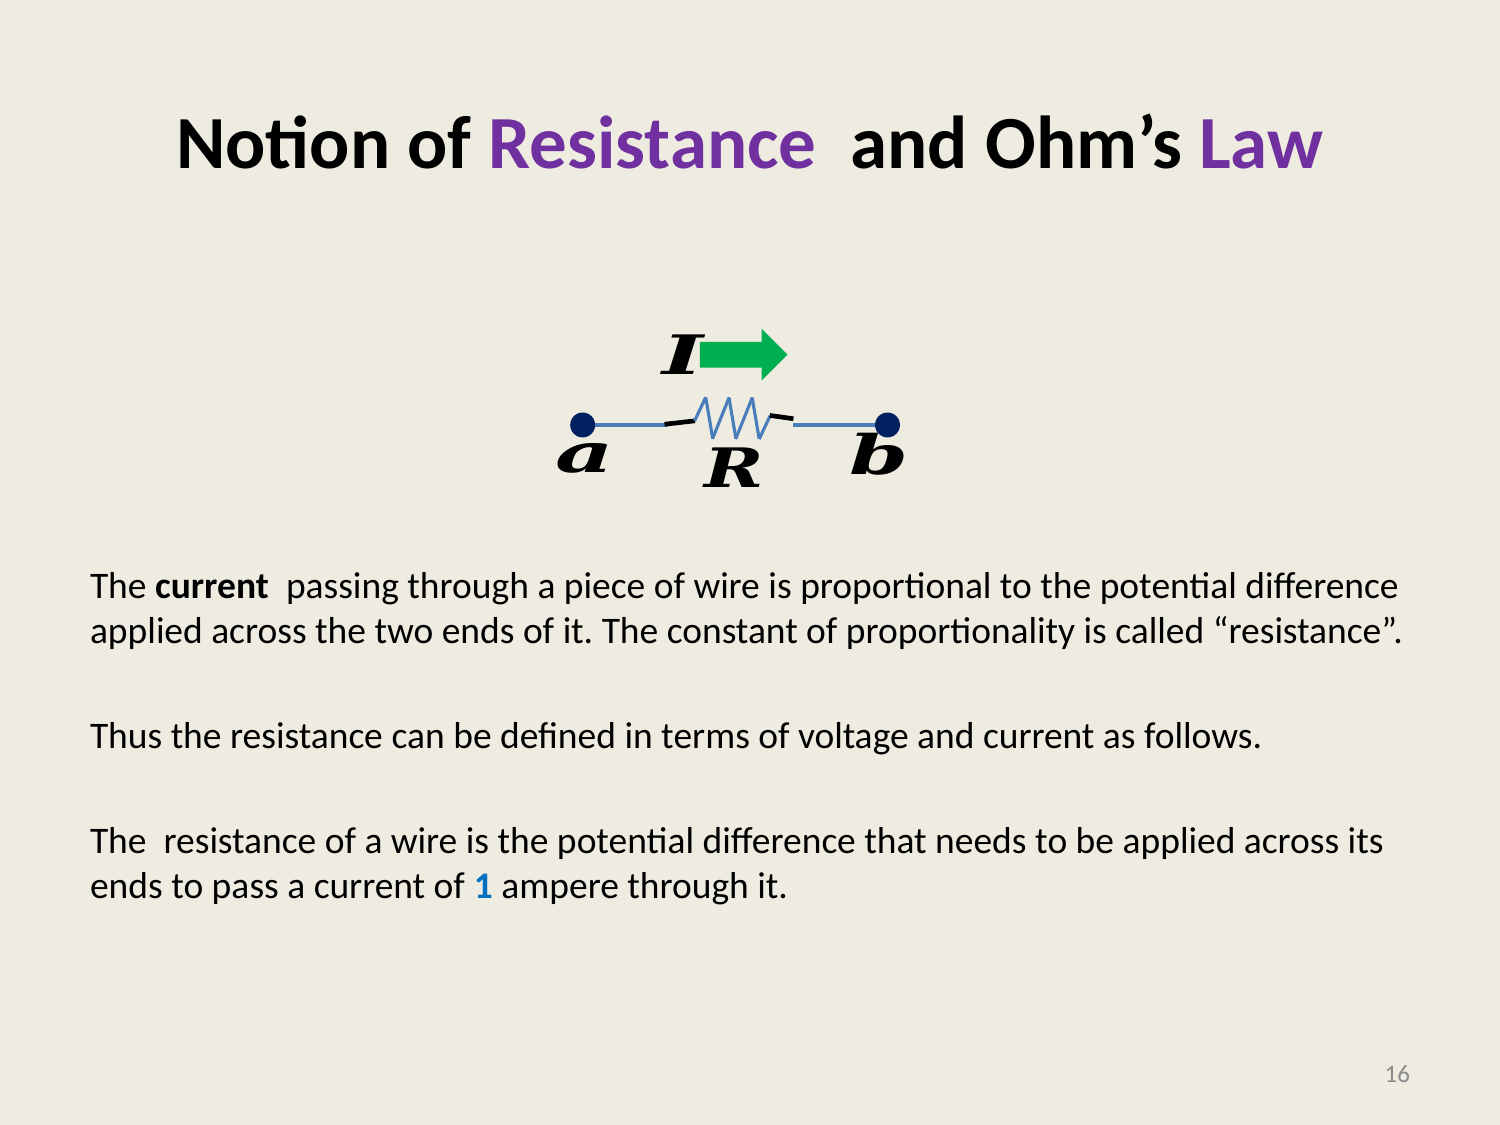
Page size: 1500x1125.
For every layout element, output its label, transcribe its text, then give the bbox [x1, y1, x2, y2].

slide_number 16 [1074, 1042, 1425, 1103]
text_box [549, 374, 913, 501]
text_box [656, 326, 788, 388]
title Notion of Resistance and Ohm’s Law [75, 45, 1425, 233]
